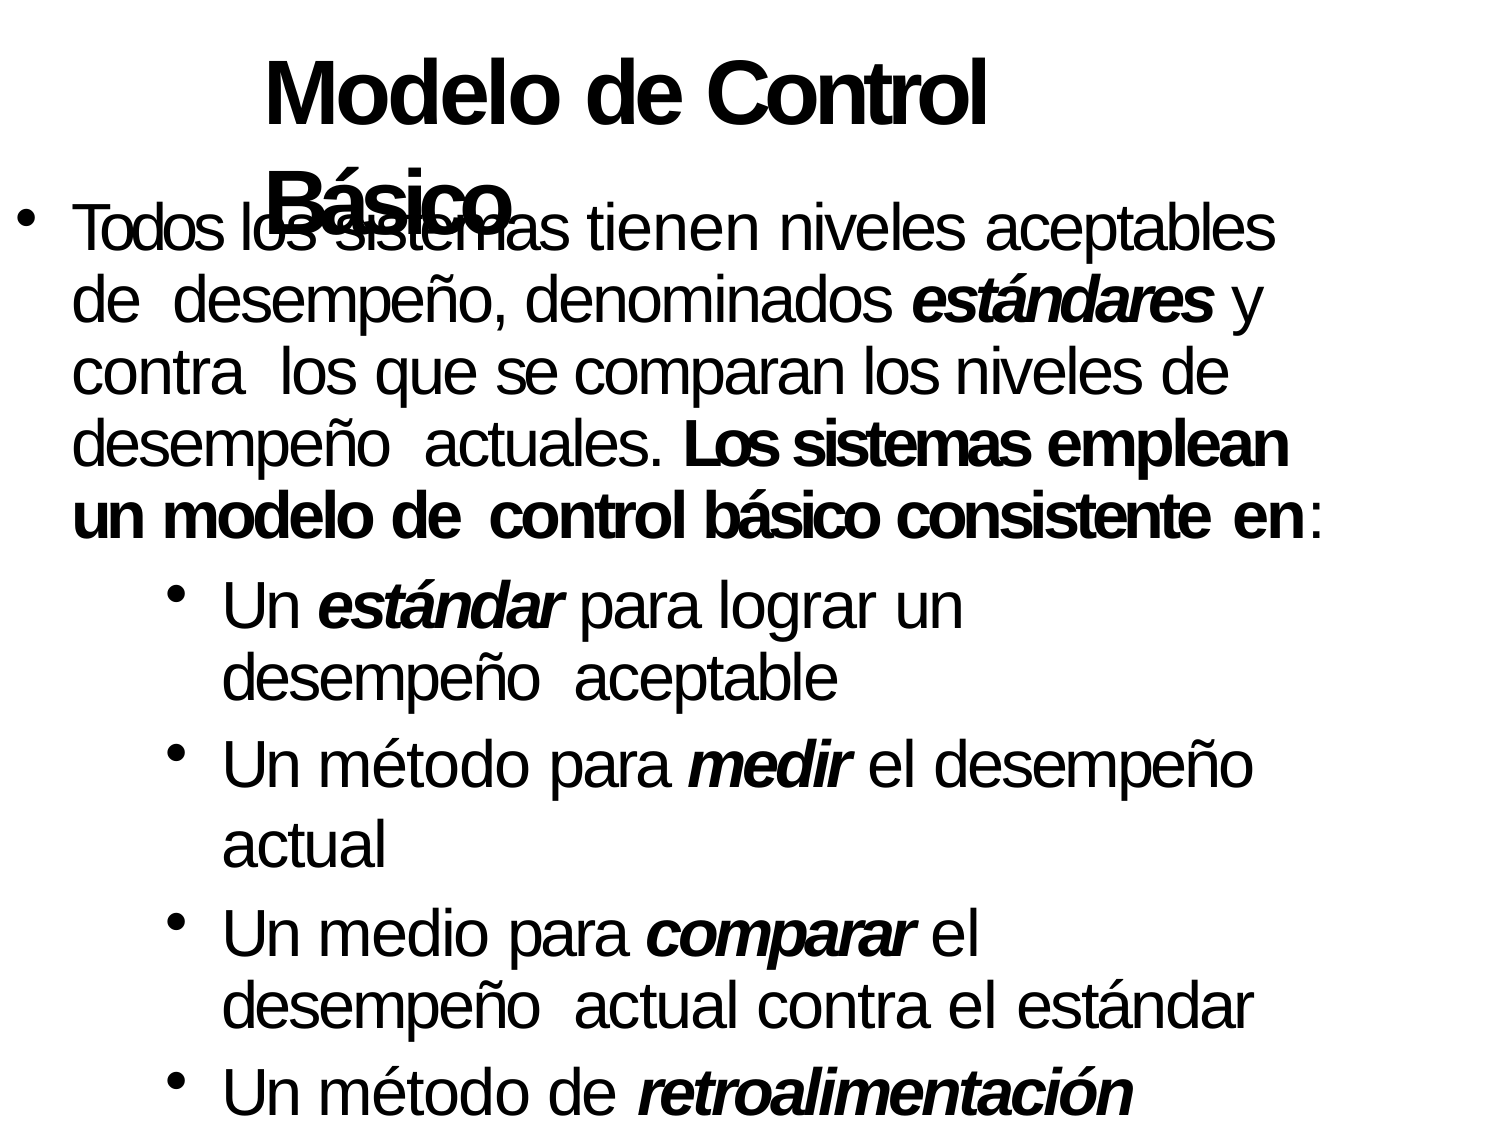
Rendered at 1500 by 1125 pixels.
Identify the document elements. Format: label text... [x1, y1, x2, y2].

title Modelo de Control Básico [261, 30, 1244, 183]
text_box Todos los sistemas tienen niveles aceptables de desempeño, denominados estándares y contra los que se comparan los niveles de desempeño actuales. Los sistemas emplean un modelo de control básico consistente en: Un estándar para lograr un desempeño aceptable Un método para medir el desempeño actual Un medio para comparar el desempeño actual contra el estándar Un método de retroalimentación [12, 183, 1421, 1125]
